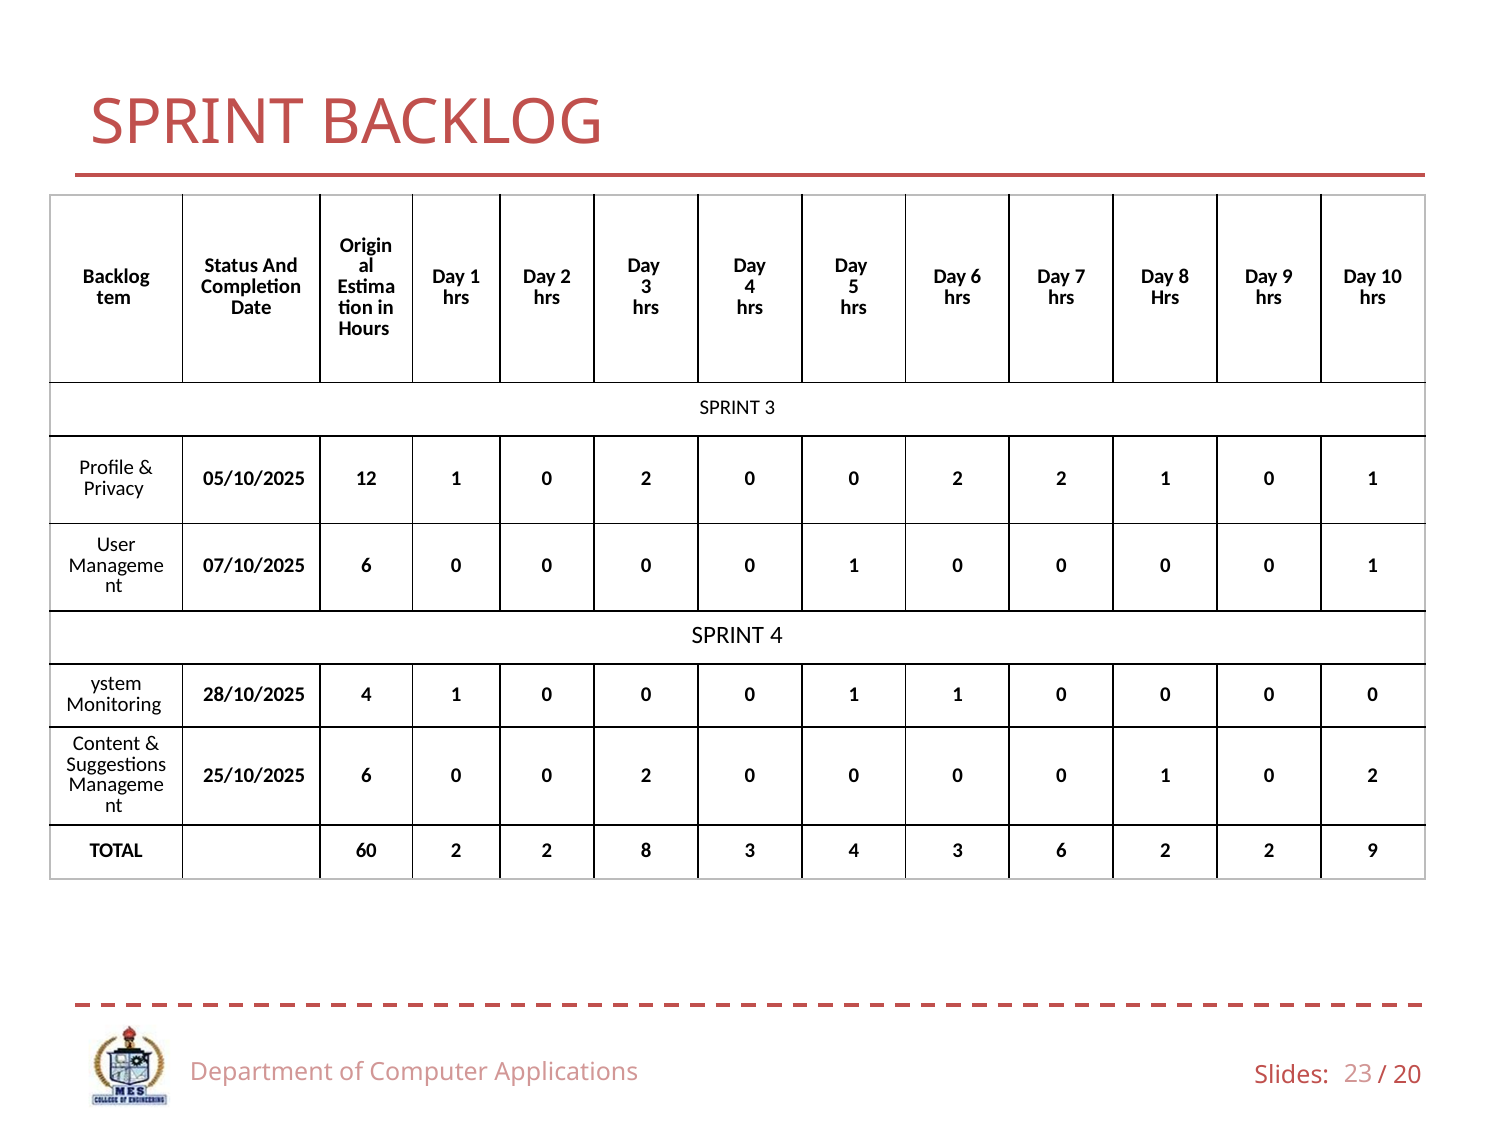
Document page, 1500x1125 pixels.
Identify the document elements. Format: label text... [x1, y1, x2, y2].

table_cell User Management [51, 524, 182, 610]
table_cell 2 [1010, 437, 1112, 523]
table_cell 3 [906, 826, 1008, 878]
table_cell 3 [699, 826, 801, 878]
table_cell 1 [413, 437, 499, 523]
table_header Day 1 hrs [413, 196, 499, 382]
table_cell 0 [501, 665, 593, 726]
table_cell 0 [1010, 728, 1112, 824]
table_cell 1 [1114, 437, 1216, 523]
table_cell 0 [1114, 665, 1216, 726]
table_cell TOTAL [51, 826, 182, 878]
table_cell 1 [413, 665, 499, 726]
table_cell 1 [906, 665, 1008, 726]
table_cell 2 [595, 437, 697, 523]
picture [87, 1023, 171, 1109]
table_cell 0 [1010, 524, 1112, 610]
table_cell 1 [1114, 728, 1216, 824]
table_cell 0 [699, 437, 801, 523]
table_cell 2 [595, 728, 697, 824]
table_cell 0 [1114, 524, 1216, 610]
table_cell SPRINT 3 [51, 383, 1424, 435]
table_cell 25/10/2025 [183, 728, 319, 824]
table_header Day 4 hrs [699, 196, 801, 382]
table_cell 6 [321, 728, 412, 824]
table_cell SPRINT 4 [51, 612, 1424, 663]
table_cell 05/10/2025 [183, 437, 319, 523]
table_cell 28/10/2025 [183, 665, 319, 726]
table_cell 0 [1218, 728, 1320, 824]
table_cell [183, 826, 319, 878]
table_header Day 2 hrs [501, 196, 593, 382]
table_cell 1 [1322, 524, 1424, 610]
table_cell 6 [1010, 826, 1112, 878]
table_cell 0 [906, 524, 1008, 610]
table_cell 0 [803, 728, 905, 824]
table_cell 2 [501, 826, 593, 878]
table_cell 0 [1218, 524, 1320, 610]
table_cell 2 [906, 437, 1008, 523]
table_cell 0 [1218, 665, 1320, 726]
table_cell 0 [413, 728, 499, 824]
table_cell 60 [321, 826, 412, 878]
table_cell 0 [595, 665, 697, 726]
table_cell 2 [1218, 826, 1320, 878]
table_header Day 7 hrs [1010, 196, 1112, 382]
table_header Day 6 hrs [906, 196, 1008, 382]
table_header Backlog tem [51, 196, 182, 382]
table_cell 2 [1114, 826, 1216, 878]
table_cell 0 [501, 437, 593, 523]
table_cell Profile & Privacy [51, 437, 182, 523]
table_header Day 5 hrs [803, 196, 905, 382]
table_cell 0 [699, 524, 801, 610]
table_header Day 8 Hrs [1114, 196, 1216, 382]
table_cell 0 [1322, 665, 1424, 726]
table_cell 1 [1322, 437, 1424, 523]
table_cell 0 [1010, 665, 1112, 726]
table_cell 2 [413, 826, 499, 878]
table_cell 0 [595, 524, 697, 610]
table_cell 0 [906, 728, 1008, 824]
table_header Day 9 hrs [1218, 196, 1320, 382]
table_header Status And Completion Date [183, 196, 319, 382]
table_cell 9 [1322, 826, 1424, 878]
table_cell 0 [413, 524, 499, 610]
table_cell 1 [803, 524, 905, 610]
table_cell ystem Monitoring [51, 665, 182, 726]
table_cell 0 [699, 728, 801, 824]
table_cell 12 [321, 437, 412, 523]
table_header Day 10 hrs [1322, 196, 1424, 382]
table_cell 8 [595, 826, 697, 878]
table_cell 2 [1322, 728, 1424, 824]
table_cell 6 [321, 524, 412, 610]
table_cell 4 [803, 826, 905, 878]
table_cell 0 [803, 437, 905, 523]
slide_number 23 [1325, 1044, 1388, 1105]
footer Department of Computer Applications [174, 1042, 675, 1103]
table_header Original Estimation in Hours [321, 196, 412, 382]
title SPRINT BACKLOG [73, 48, 1427, 189]
table_cell 0 [501, 728, 593, 824]
table_cell 1 [803, 665, 905, 726]
table_cell 0 [699, 665, 801, 726]
table_cell 07/10/2025 [183, 524, 319, 610]
table_cell Content & Suggestions Management [51, 728, 182, 824]
table_header Day 3 hrs [595, 196, 697, 382]
table_cell 0 [1218, 437, 1320, 523]
table_cell 4 [321, 665, 412, 726]
table_cell 0 [501, 524, 593, 610]
